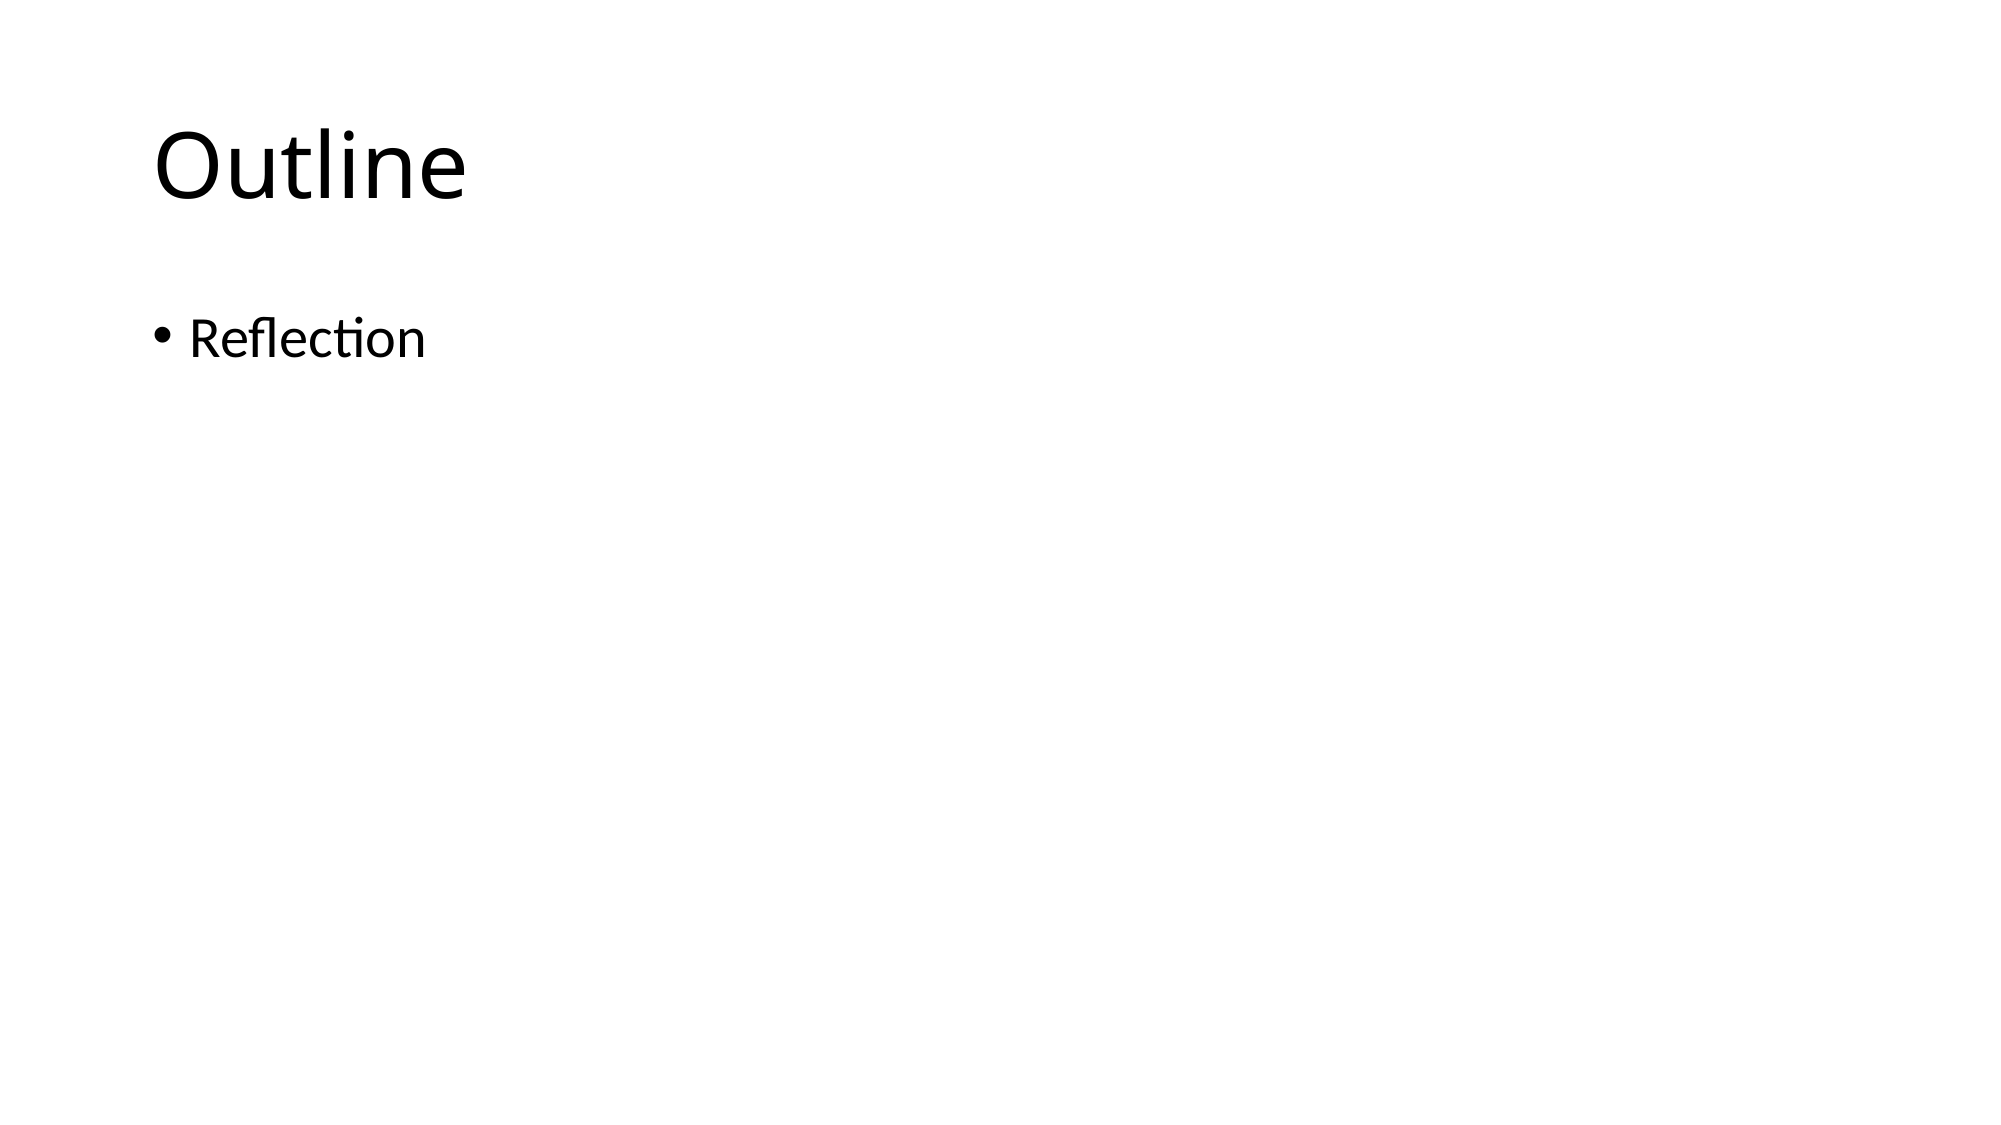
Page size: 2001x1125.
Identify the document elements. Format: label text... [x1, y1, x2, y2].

list Reflection [137, 299, 1863, 1014]
title Outline [137, 59, 1863, 278]
